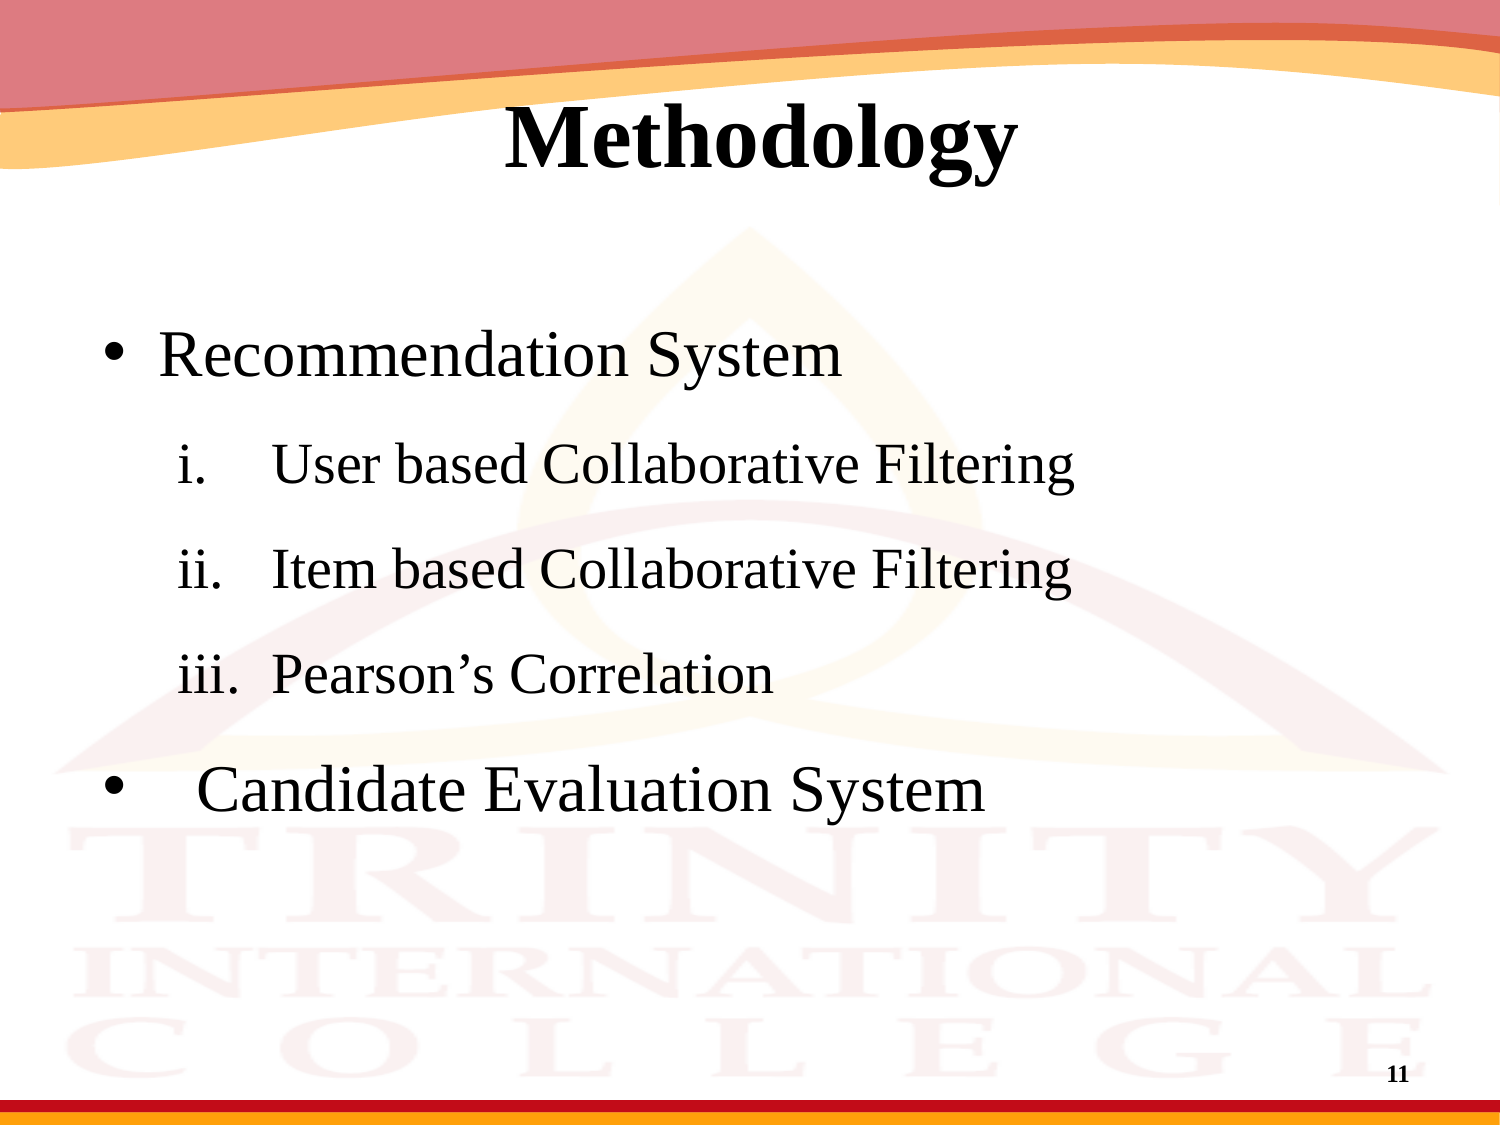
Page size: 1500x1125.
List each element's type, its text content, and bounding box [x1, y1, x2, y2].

title Methodology [87, 37, 1438, 225]
slide_number 10 [1074, 1042, 1425, 1103]
list Recommendation System User based Collaborative Filtering Item based Collaborative Filtering Pearson’s Correlation Candidate Evaluation System [87, 262, 1438, 1088]
